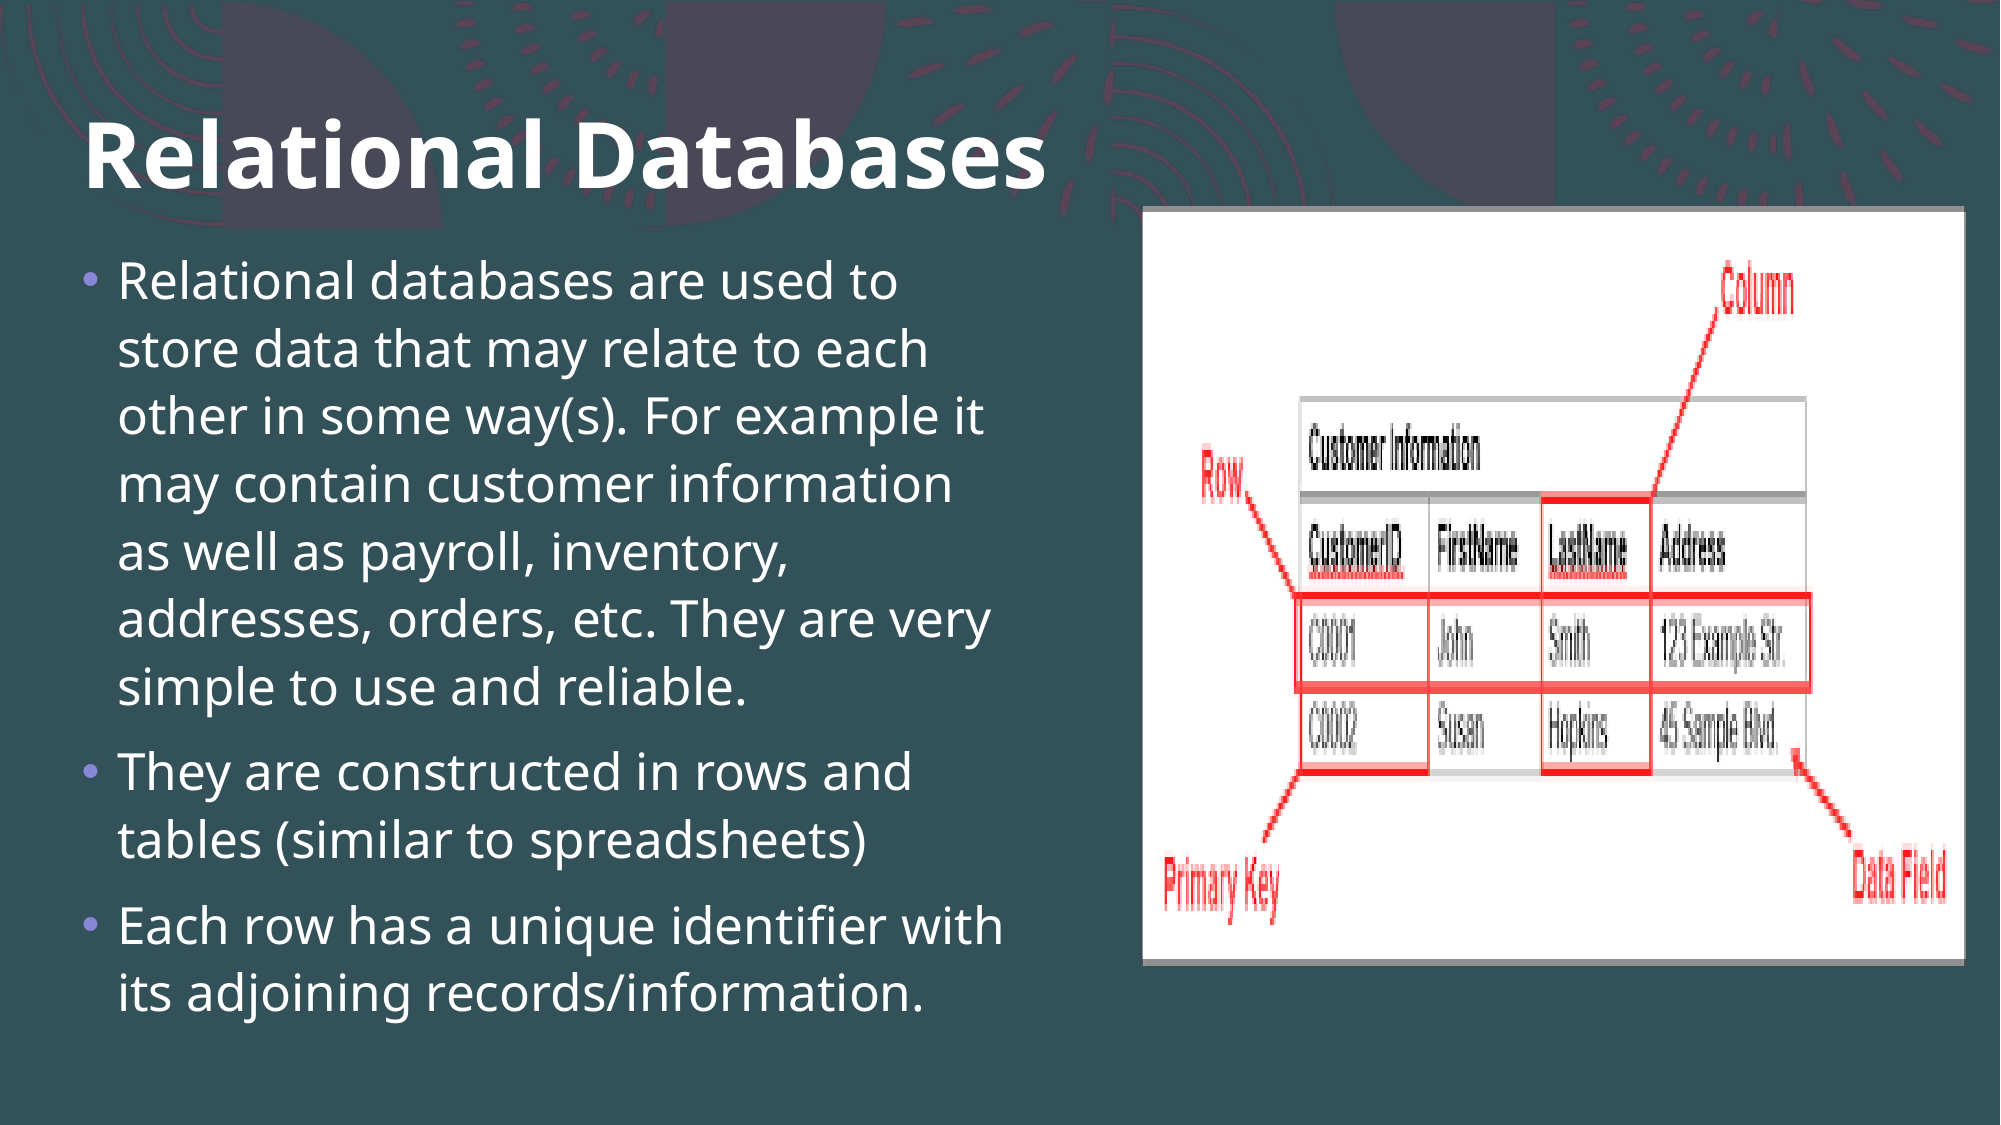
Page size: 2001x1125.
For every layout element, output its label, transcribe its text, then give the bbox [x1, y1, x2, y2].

title Relational Databases [66, 43, 1792, 261]
list Relational databases are used to store data that may relate to each other in some way(s). For example it may contain customer information as well as payroll, inventory, addresses, orders, etc. They are very simple to use and reliable. They are constructed in rows and tables (similar to spreadsheets) Each row has a unique identifier with its adjoining records/information. [66, 234, 1026, 1039]
picture [1142, 206, 1966, 966]
